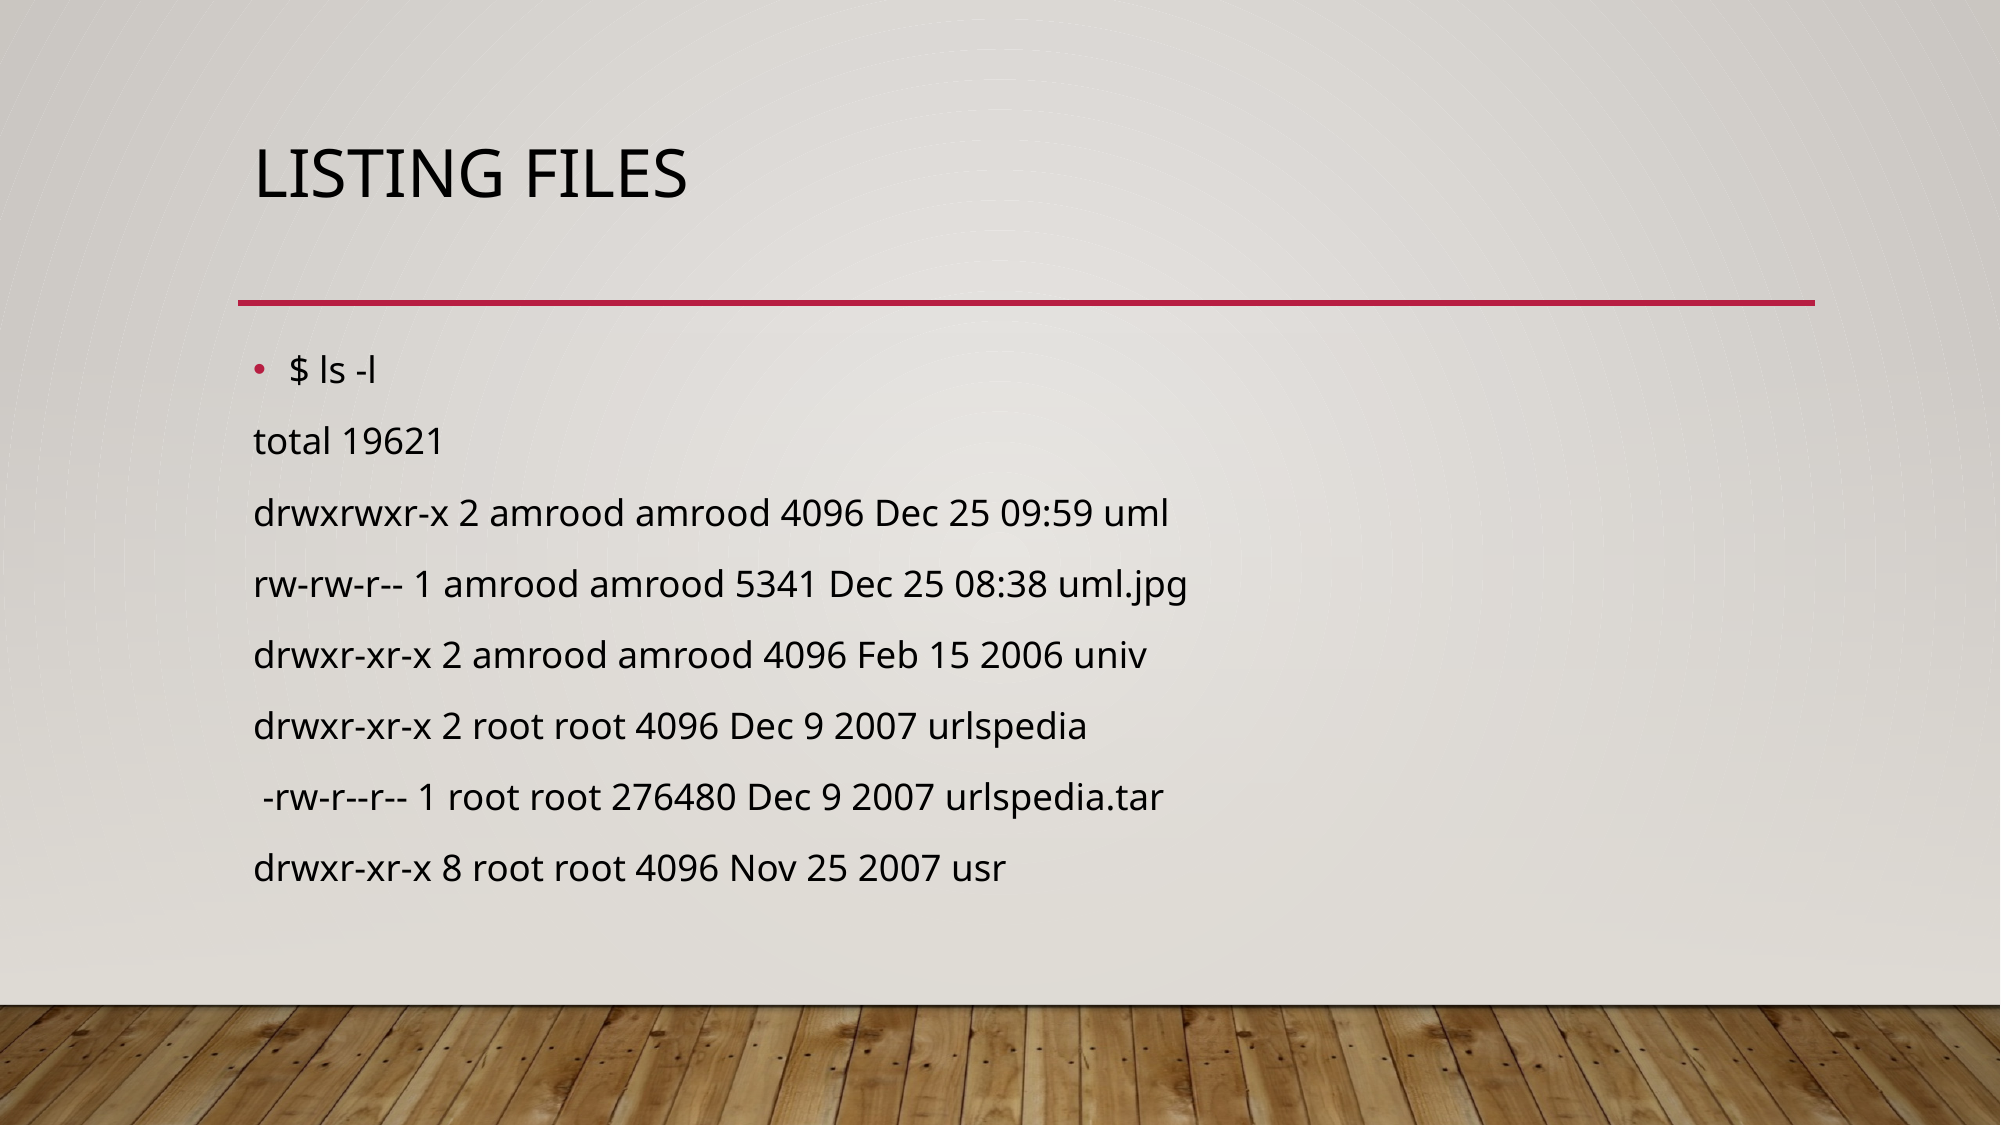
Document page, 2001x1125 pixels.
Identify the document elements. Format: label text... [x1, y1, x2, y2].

list $ ls -l total 19621 drwxrwxr-x 2 amrood amrood 4096 Dec 25 09:59 uml rw-rw-r-- 1 amrood amrood 5341 Dec 25 08:38 uml.jpg drwxr-xr-x 2 amrood amrood 4096 Feb 15 2006 univ drwxr-xr-x 2 root root 4096 Dec 9 2007 urlspedia -rw-r--r-- 1 root root 276480 Dec 9 2007 urlspedia.tar drwxr-xr-x 8 root root 4096 Nov 25 2007 usr [238, 330, 1814, 897]
picture [0, 1005, 2000, 1125]
title Listing files [238, 131, 1814, 305]
